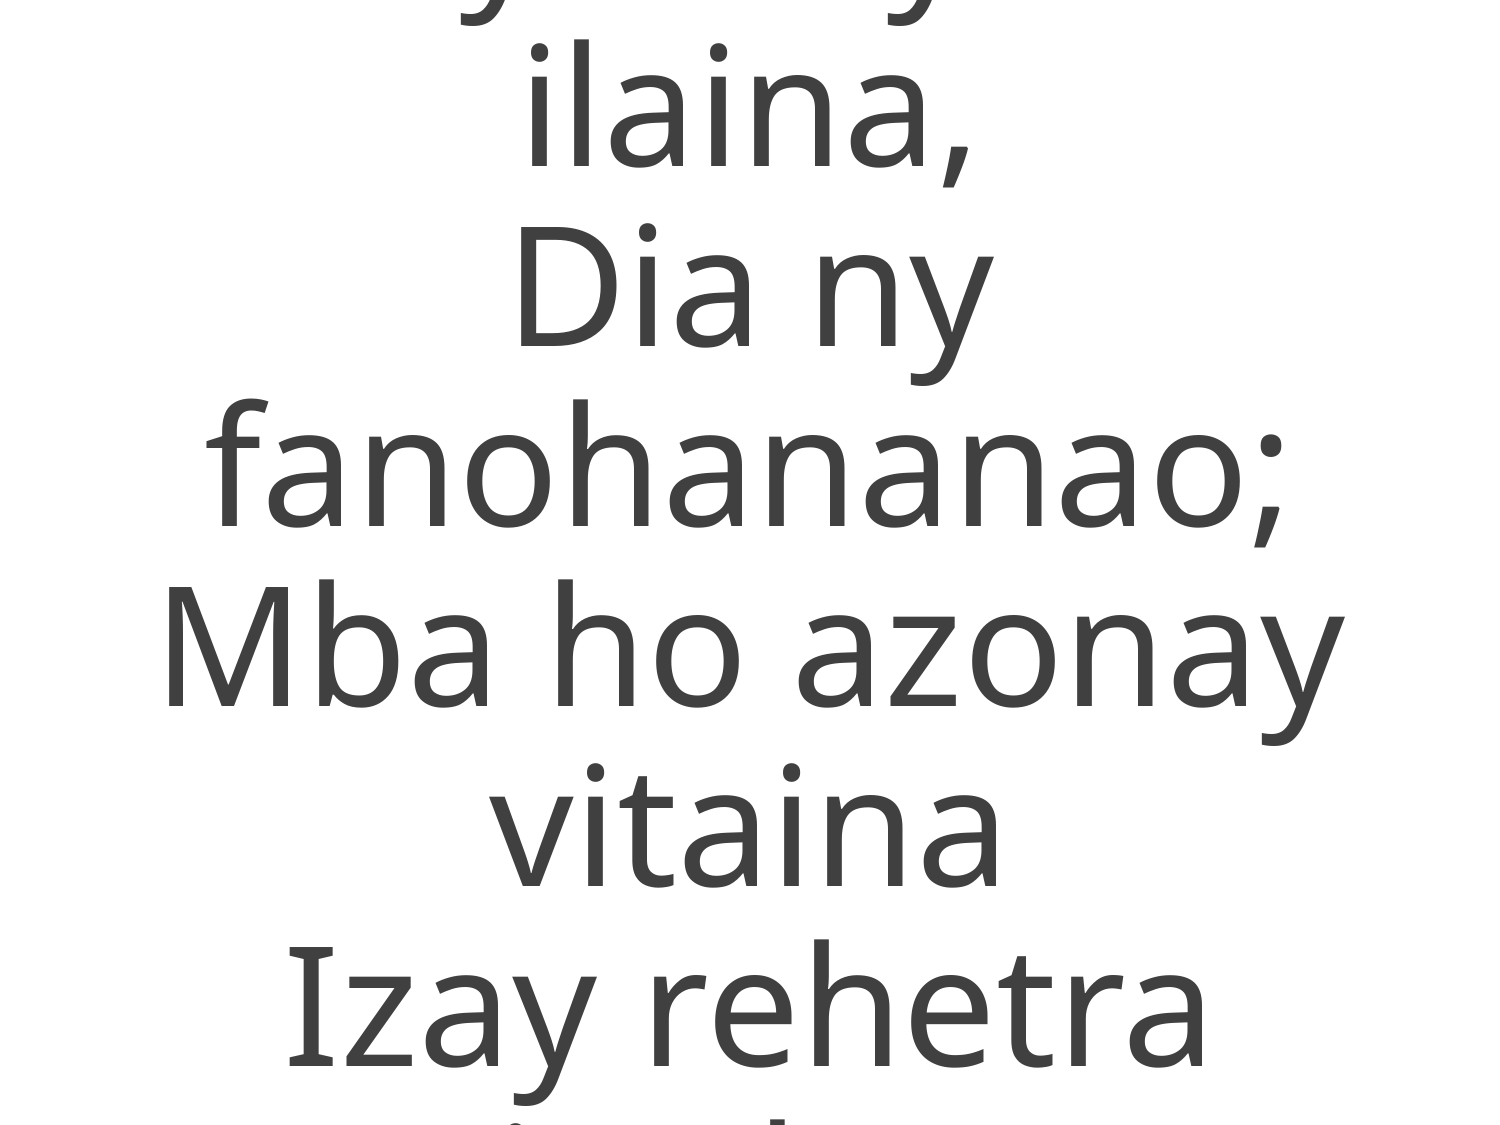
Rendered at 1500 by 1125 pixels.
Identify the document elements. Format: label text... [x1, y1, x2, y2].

title Fa ny hany mba ilaina, Dia ny fanohananao; Mba ho azonay vitaina Izay rehetra sitrakao. [0, 453, 1500, 672]
